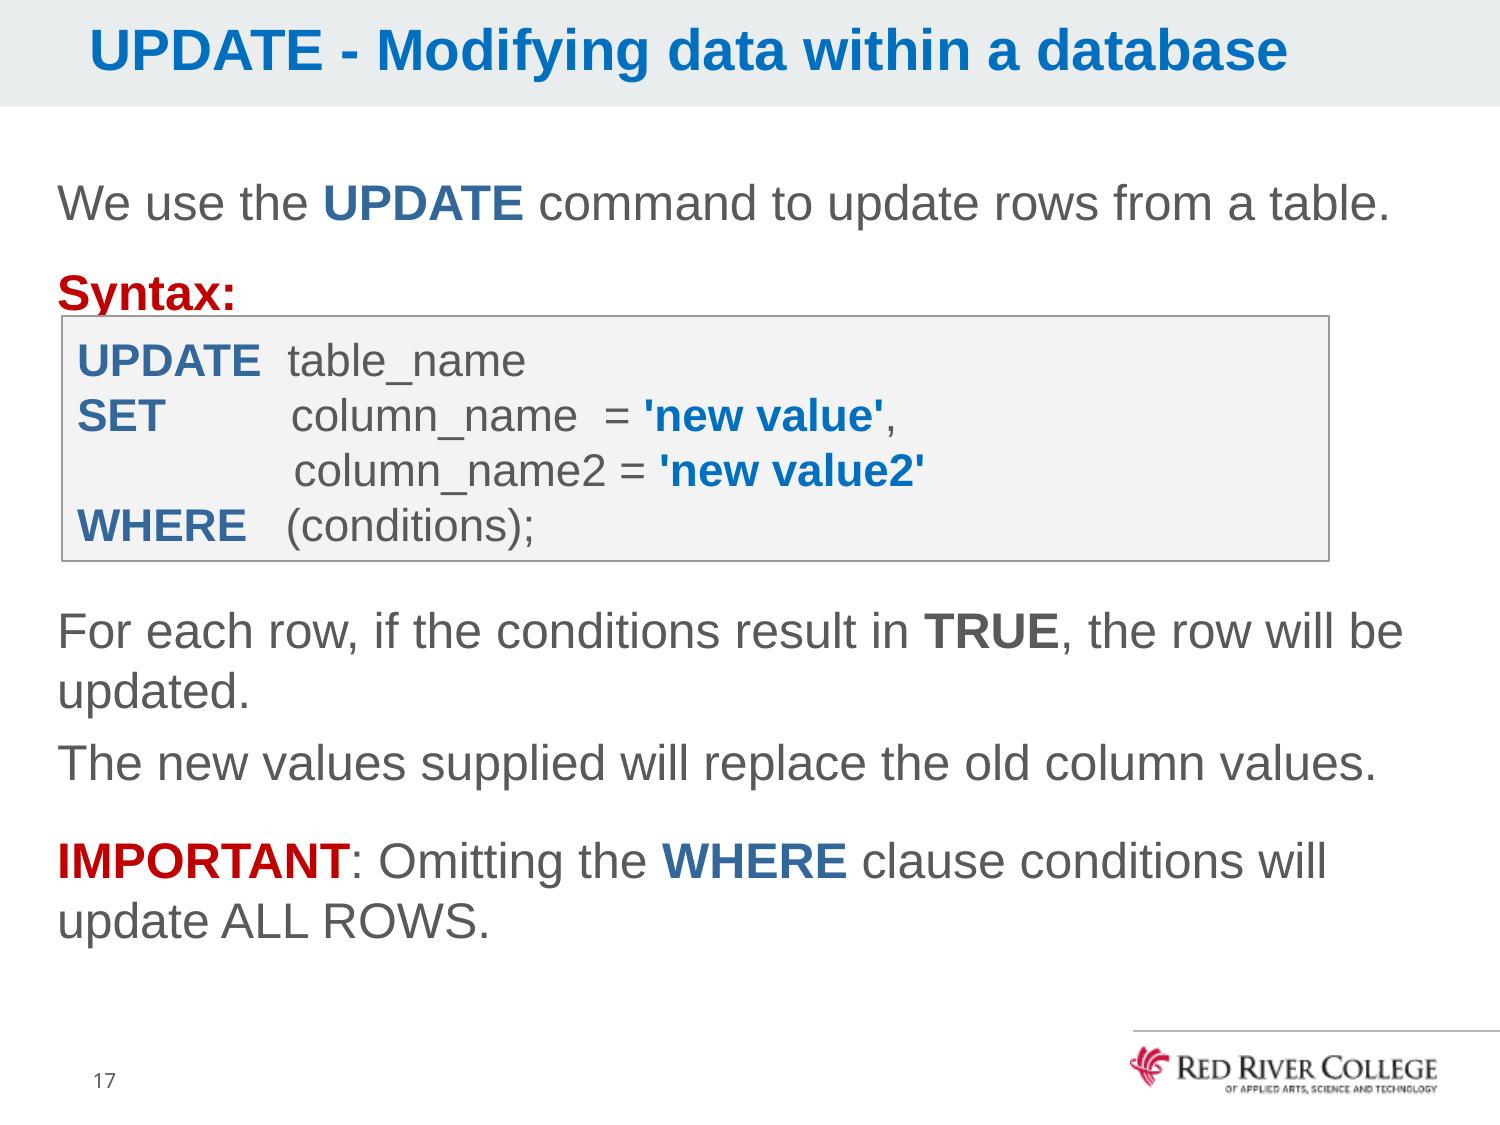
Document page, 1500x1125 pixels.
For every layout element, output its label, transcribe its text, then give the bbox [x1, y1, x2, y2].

list We use the UPDATE command to update rows from a table. Syntax: For each row, if the conditions result in TRUE, the row will be updated. The new values supplied will replace the old column values. IMPORTANT: Omitting the WHERE clause conditions will update ALL ROWS. [41, 133, 1467, 981]
slide_number 17 [77, 1038, 263, 1125]
title UPDATE - Modifying data within a database [74, 12, 1441, 95]
picture [1130, 1046, 1437, 1094]
text_box UPDATE table_name SET column_name = 'new value', column_name2 = 'new value2' WHERE (conditions); [62, 316, 1329, 562]
